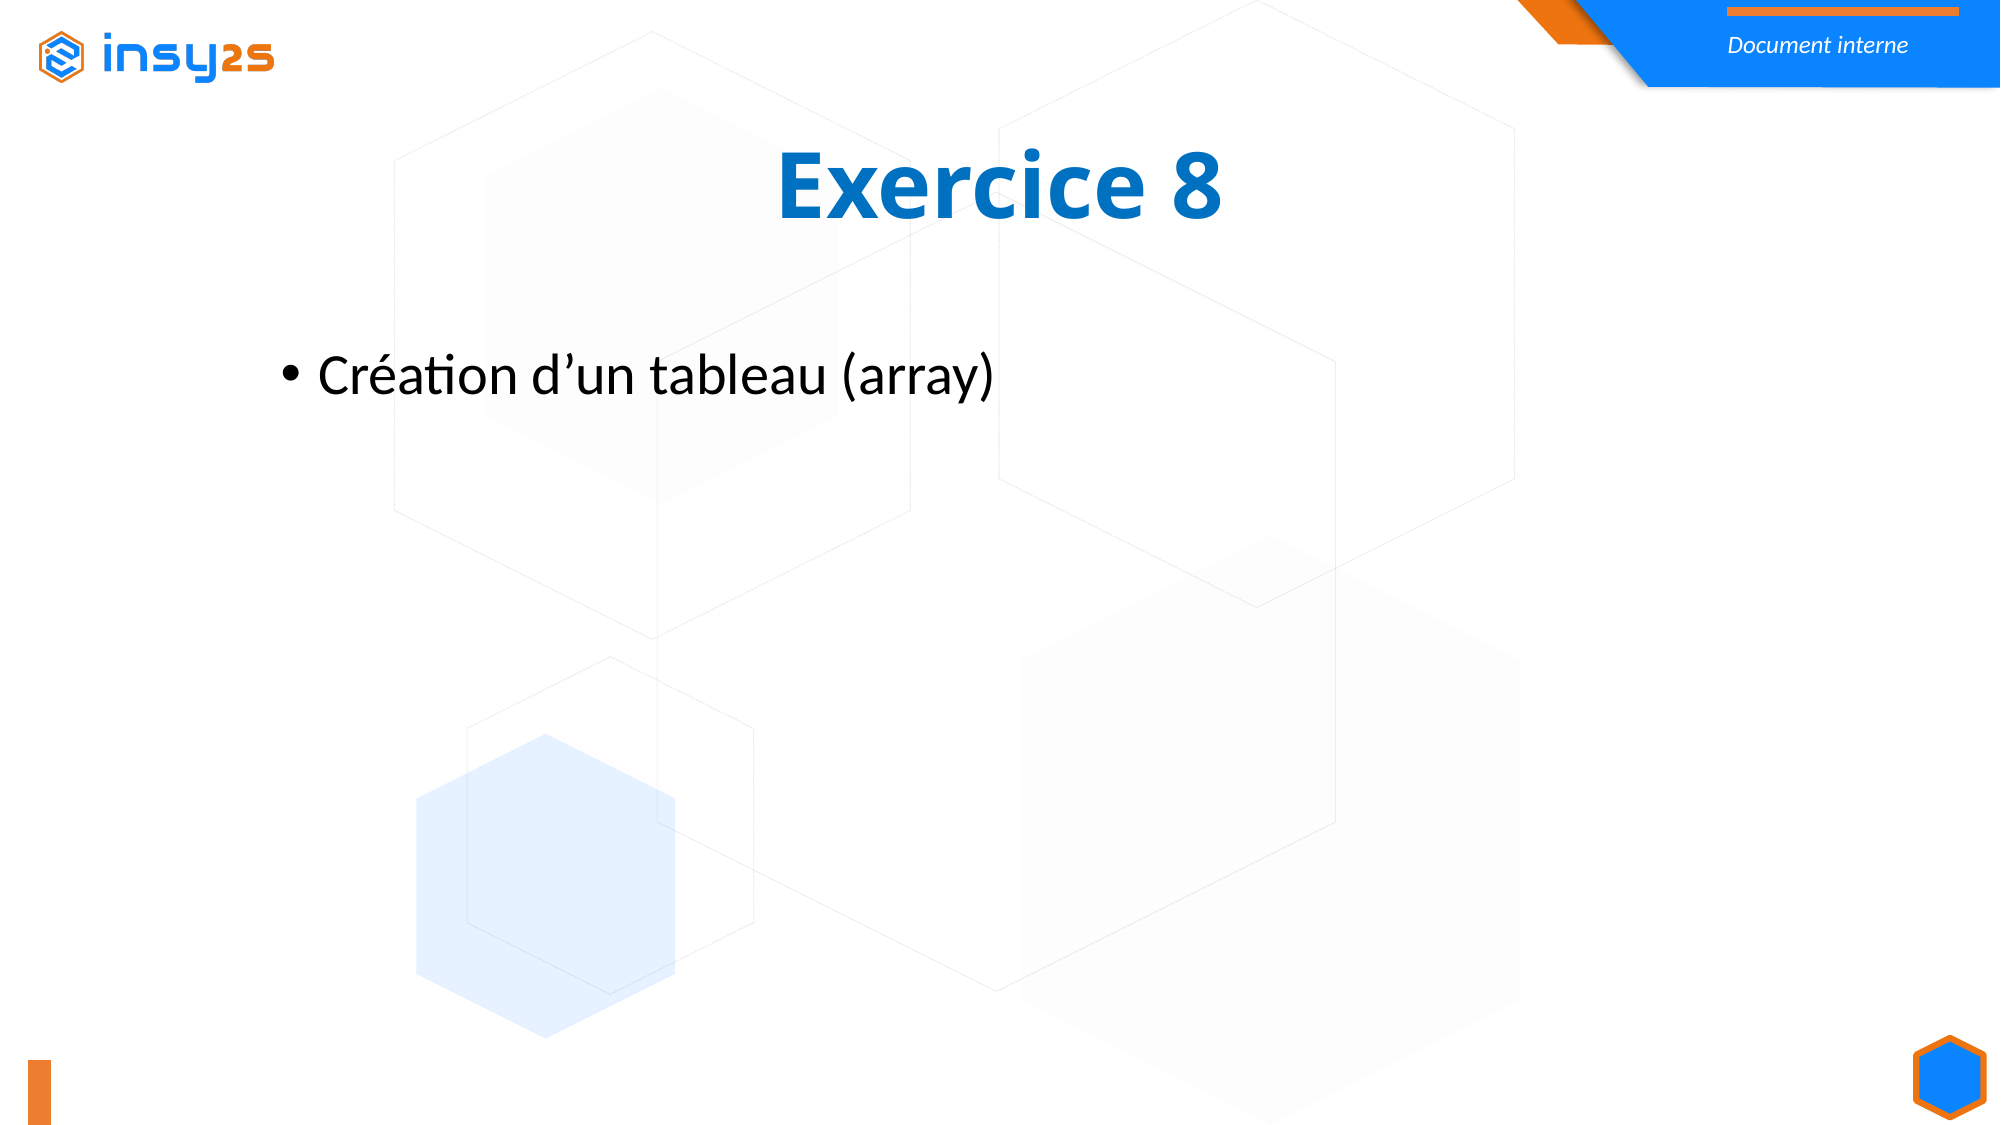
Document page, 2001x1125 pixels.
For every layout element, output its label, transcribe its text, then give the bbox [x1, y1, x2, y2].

picture [39, 31, 274, 83]
title Exercice 8 [228, 74, 1772, 304]
list Création d’un tableau (array) [265, 336, 1734, 1025]
